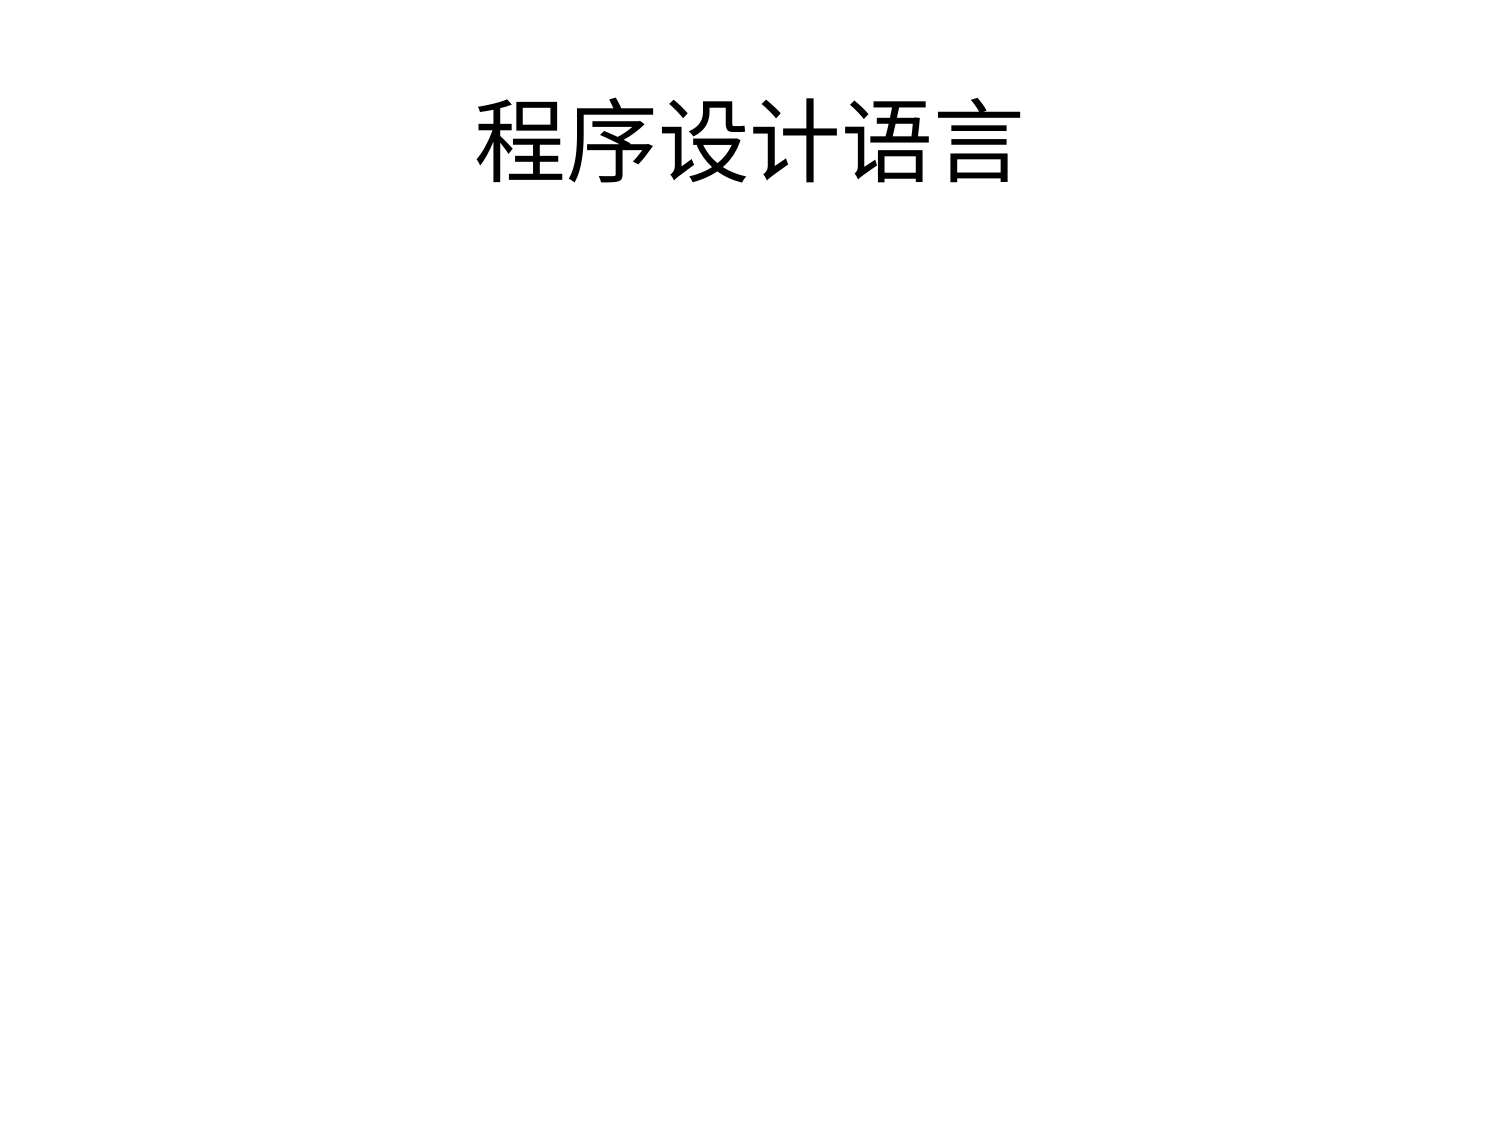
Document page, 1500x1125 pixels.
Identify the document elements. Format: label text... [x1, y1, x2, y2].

title 程序设计语言 [75, 45, 1425, 233]
